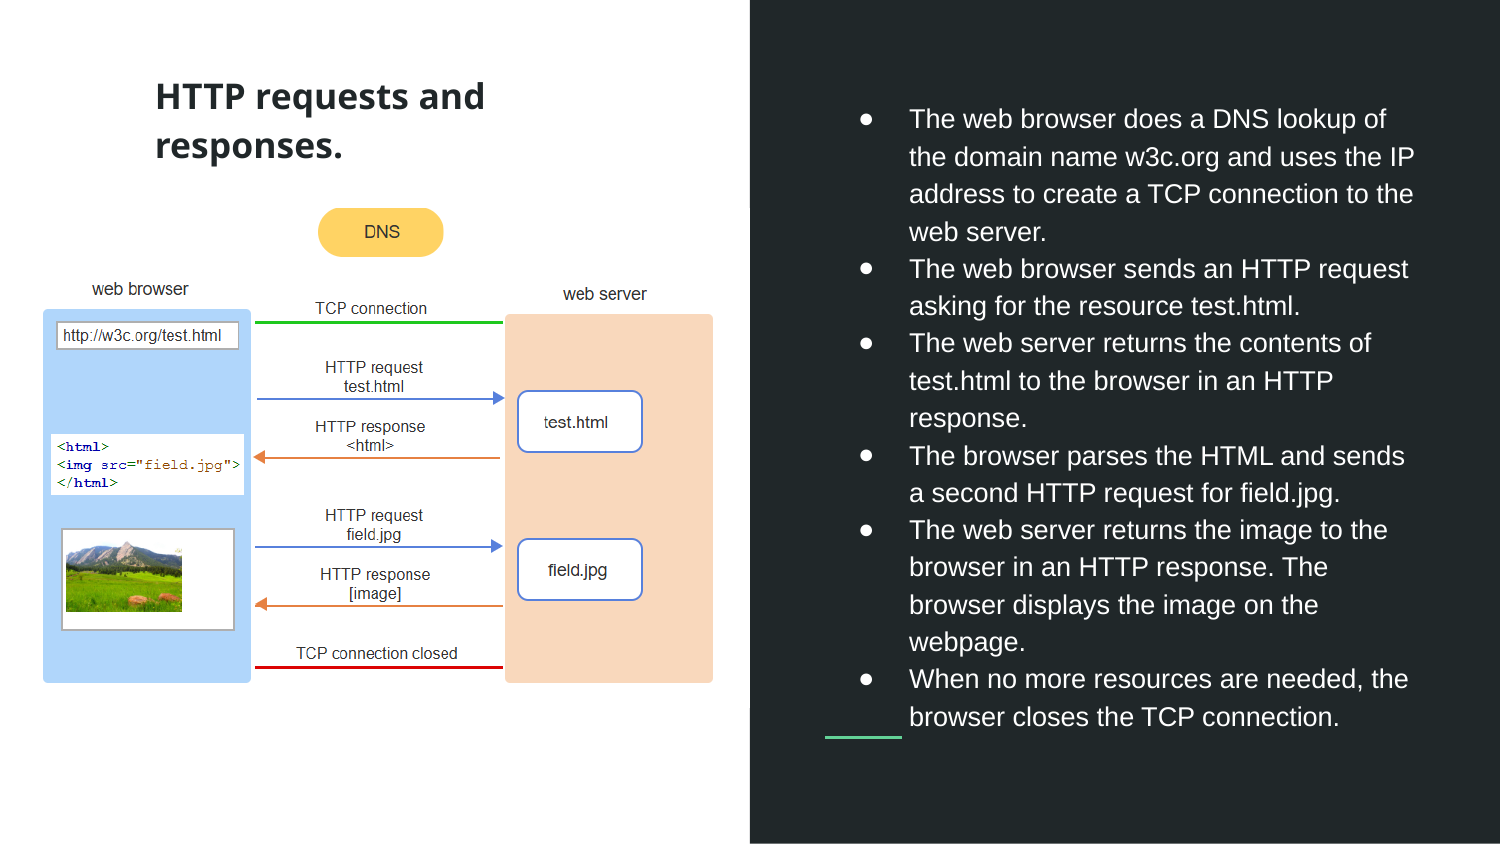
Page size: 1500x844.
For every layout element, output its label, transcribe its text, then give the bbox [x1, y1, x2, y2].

list HTTP requests and responses. [64, 66, 686, 167]
picture [0, 208, 751, 709]
list The web browser does a DNS lookup of the domain name w3c.org and uses the IP address to create a TCP connection to the web server. The web browser sends an HTTP request asking for the resource test.html. The web server returns the contents of test.html to the browser in an HTTP response. The browser parses the HTML and sends a second HTTP request for field.jpg. The web server returns the image to the browser in an HTTP response. The browser displays the image on the webpage. When no more resources are needed, the browser closes the TCP connection. [819, 135, 1440, 742]
